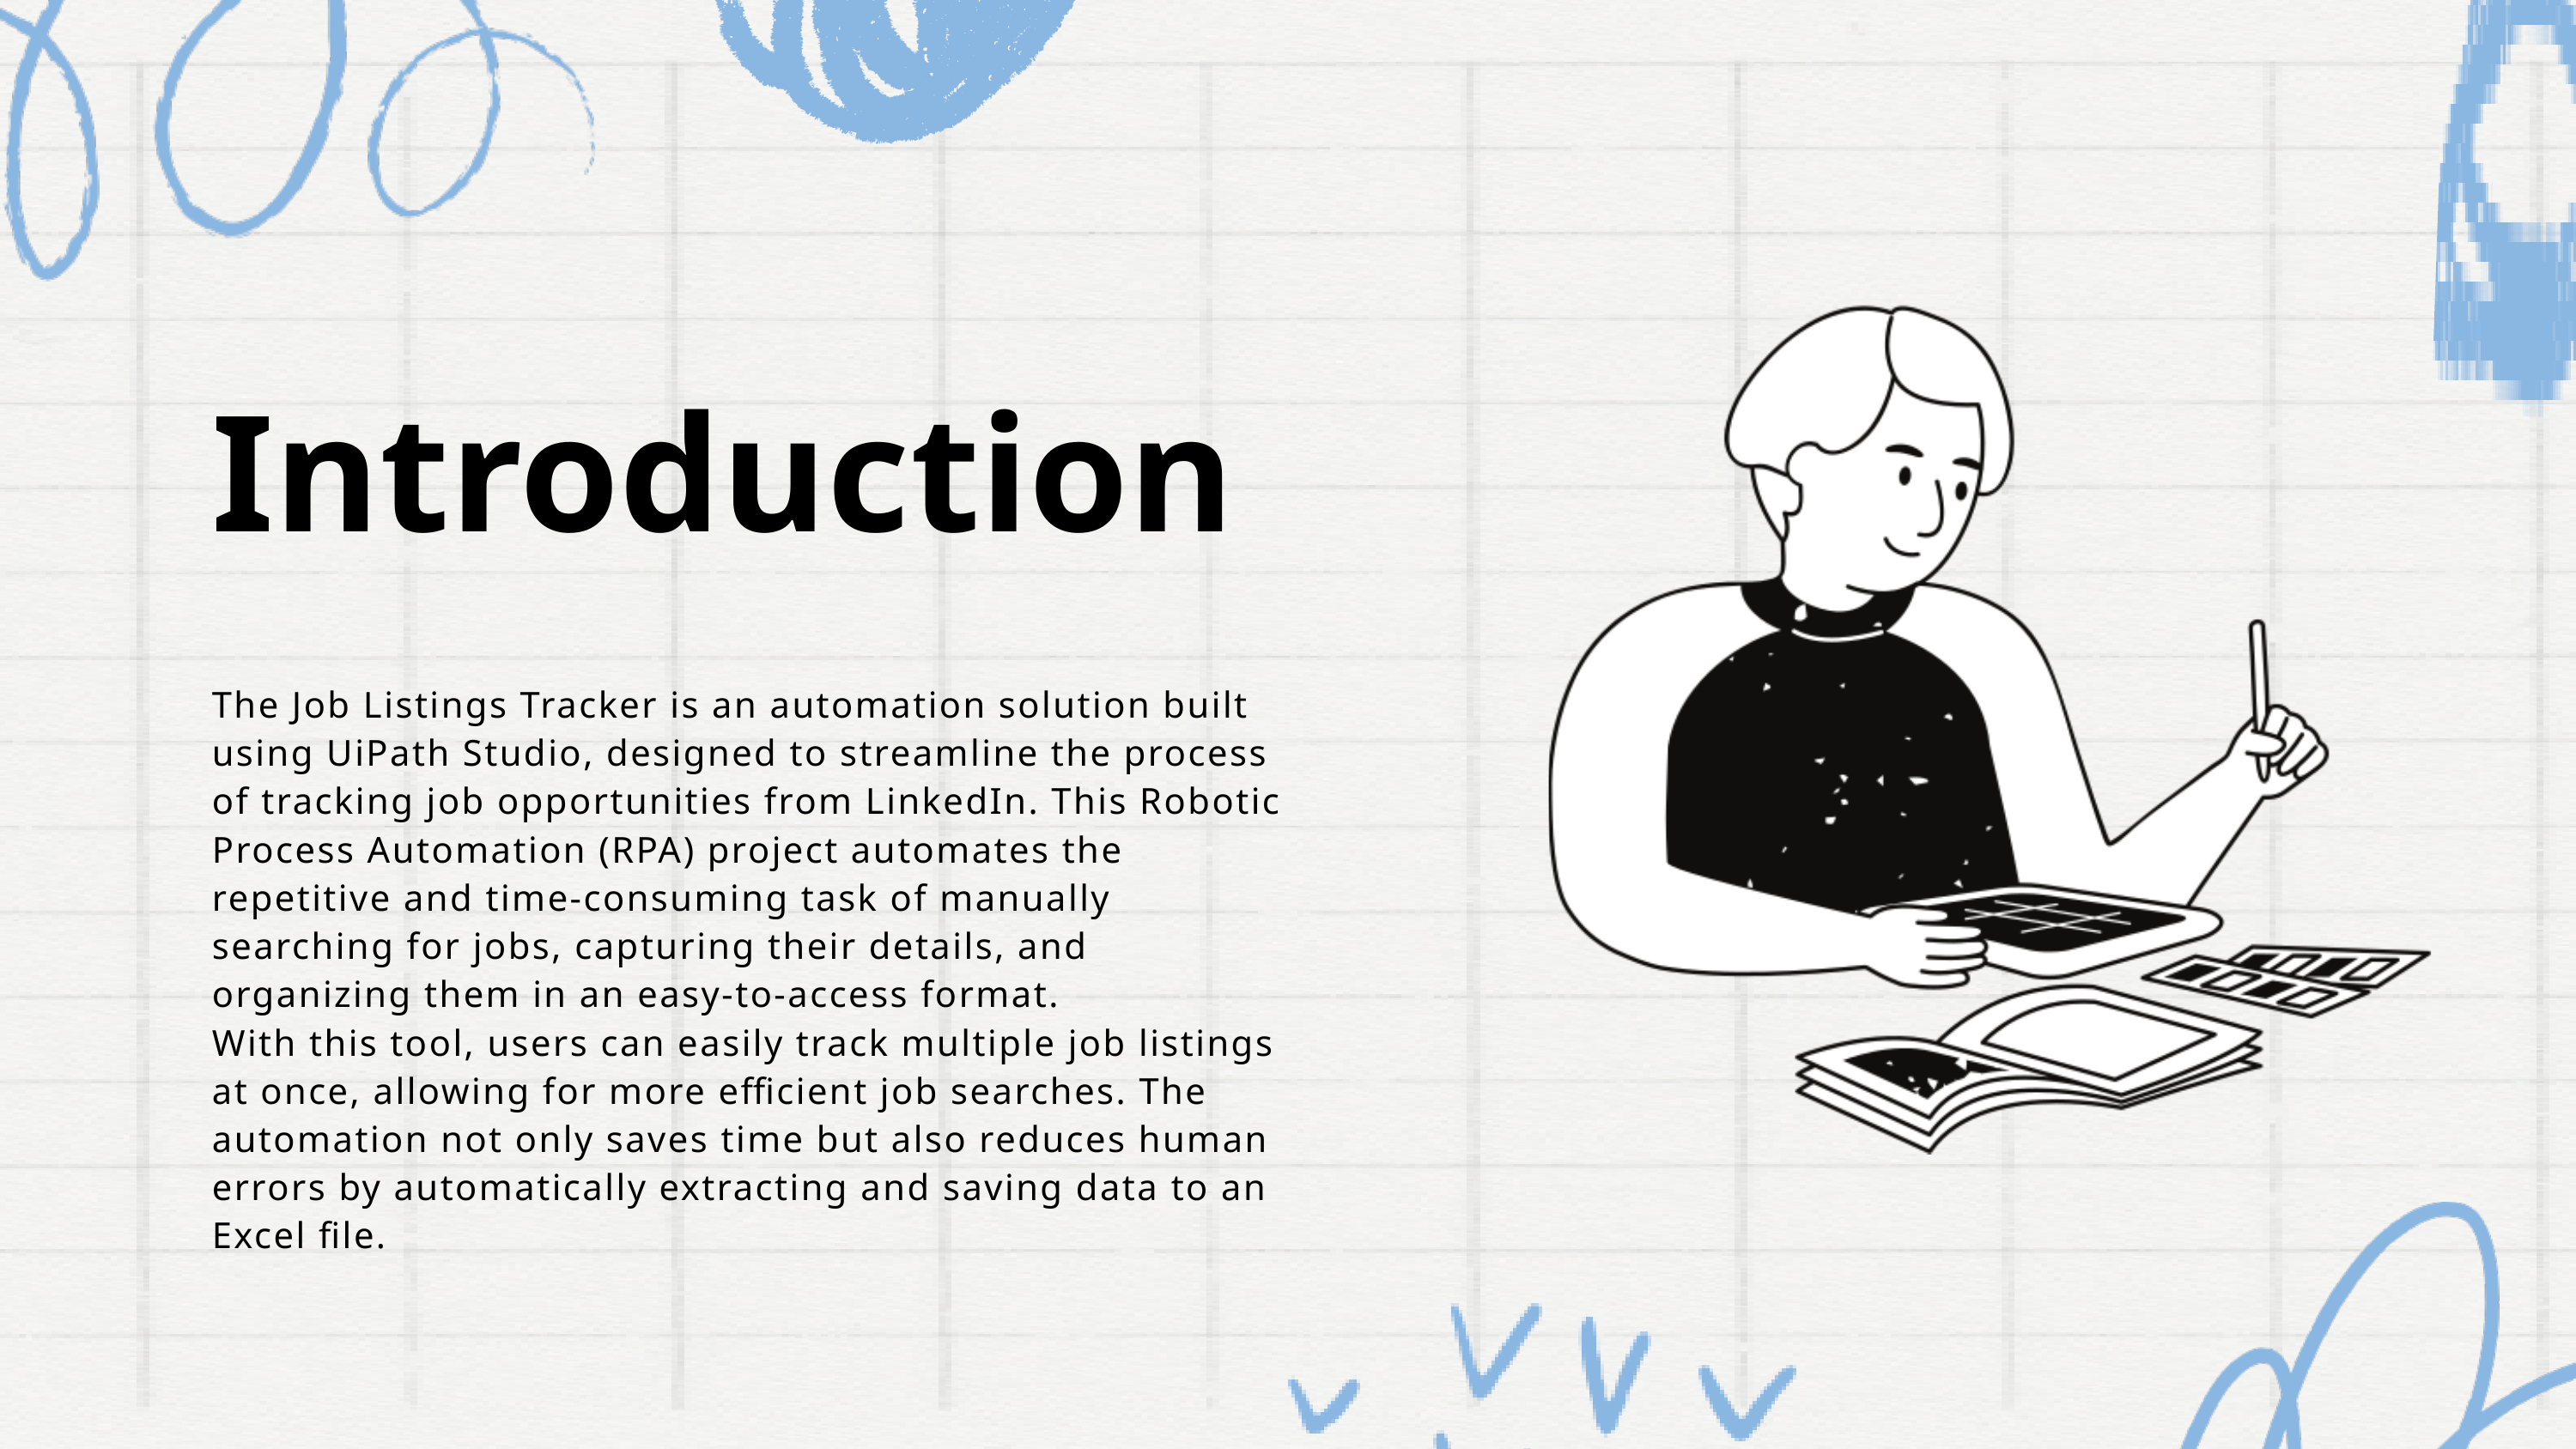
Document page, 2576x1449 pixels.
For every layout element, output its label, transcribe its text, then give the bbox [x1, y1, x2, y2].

text_box [2431, 0, 2576, 419]
text_box [0, 0, 596, 282]
text_box Introduction [211, 408, 1318, 565]
text_box [1548, 294, 2432, 1155]
text_box [2162, 1202, 2576, 1449]
text_box [0, 0, 2576, 1449]
text_box The Job Listings Tracker is an automation solution built using UiPath Studio, designed to streamline the process of tracking job opportunities from LinkedIn. This Robotic Process Automation (RPA) project automates the repetitive and time-consuming task of manually searching for jobs, capturing their details, and organizing them in an easy-to-access format. With this tool, users can easily track multiple job listings at once, allowing for more efficient job searches. The automation not only saves time but also reduces human errors by automatically extracting and saving data to an Excel file. [211, 676, 1298, 1305]
text_box [1288, 1303, 1862, 1449]
text_box [704, 0, 1113, 145]
